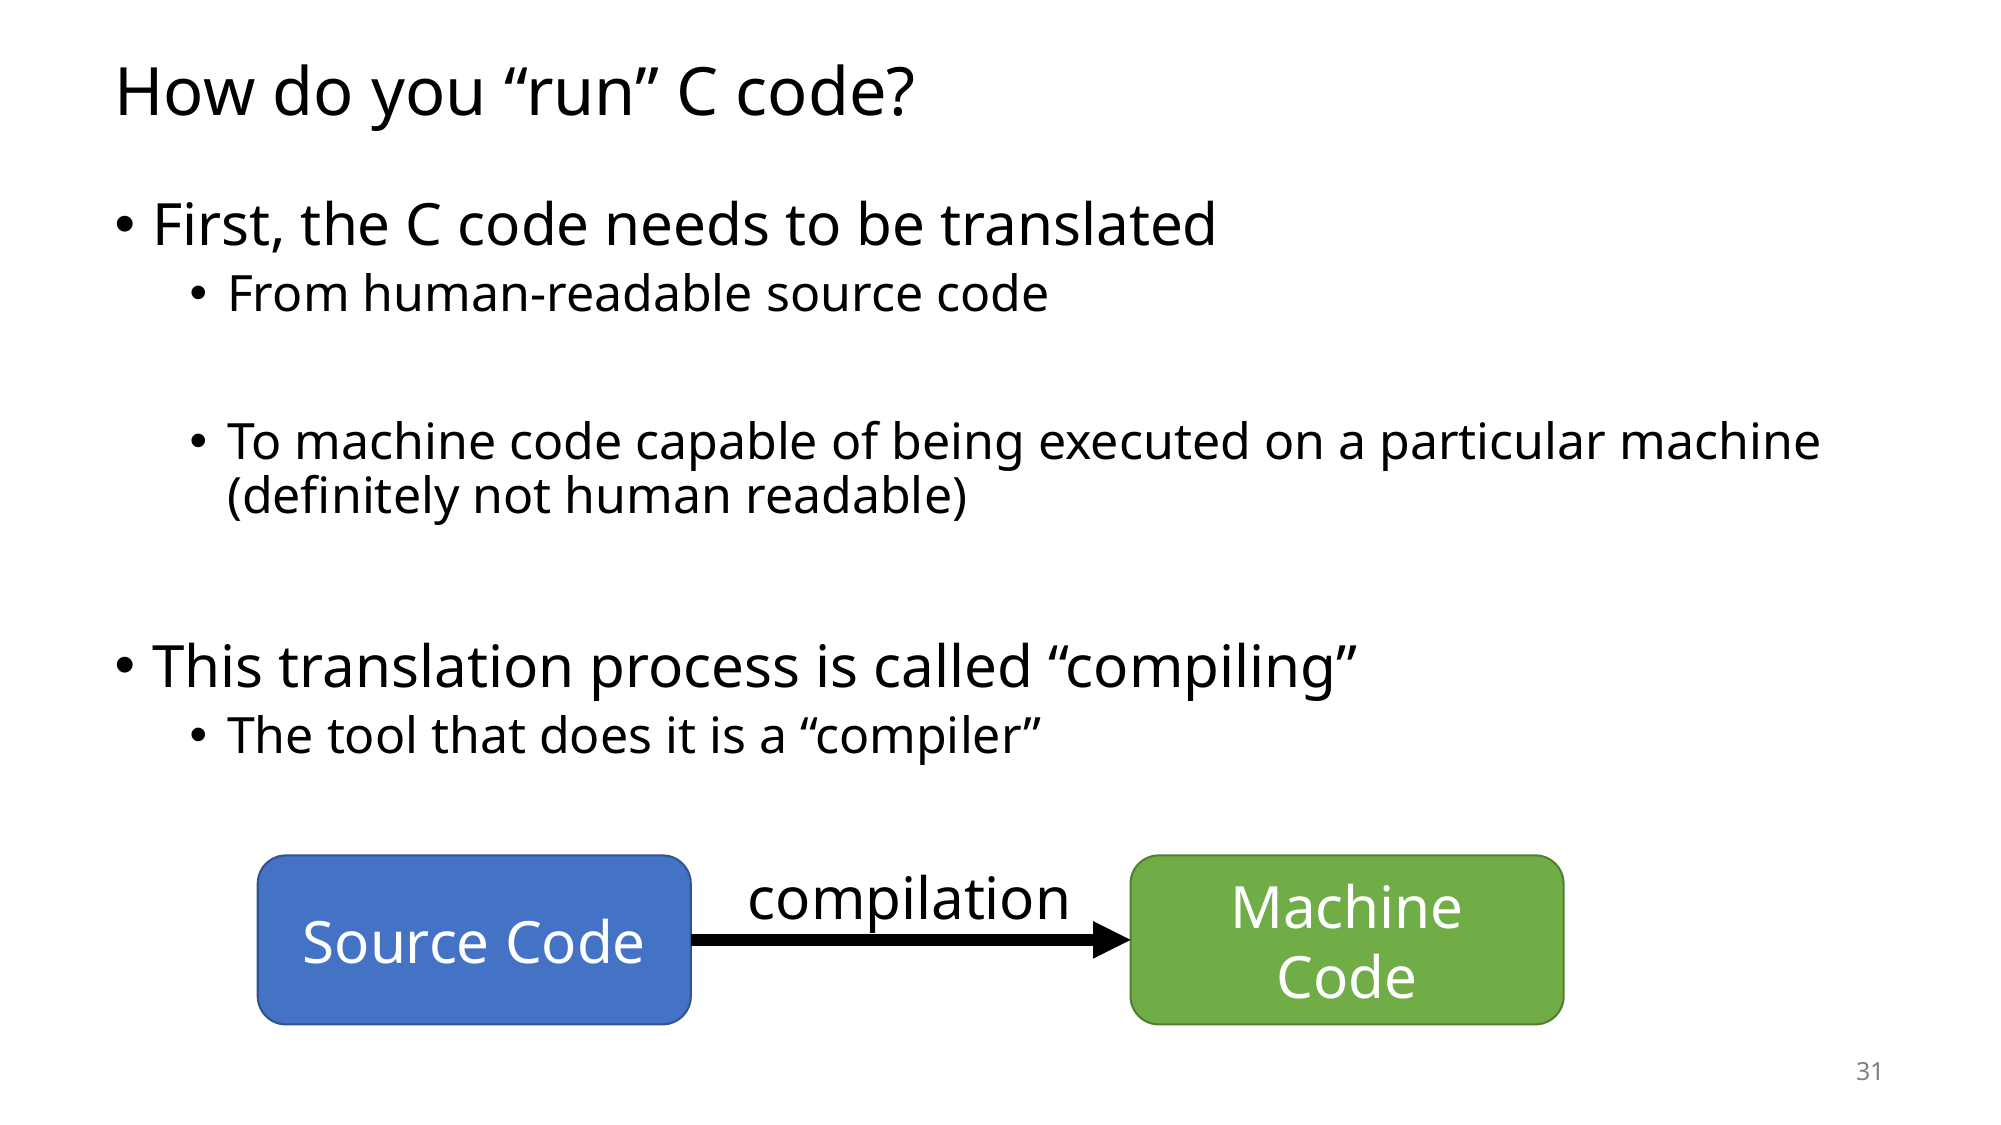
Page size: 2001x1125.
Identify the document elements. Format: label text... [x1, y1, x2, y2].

title How do you “run” C code? [99, 37, 1900, 150]
text_box compilation [733, 854, 1089, 939]
slide_number 31 [1749, 1042, 1900, 1103]
text_box Source Code [256, 854, 692, 1026]
list First, the C code needs to be translated From human-readable source code To machine code capable of being executed on a particular machine (definitely not human readable) This translation process is called “compiling” The tool that does it is a “compiler” [99, 187, 1900, 1013]
text_box Machine Code [1129, 854, 1565, 1026]
